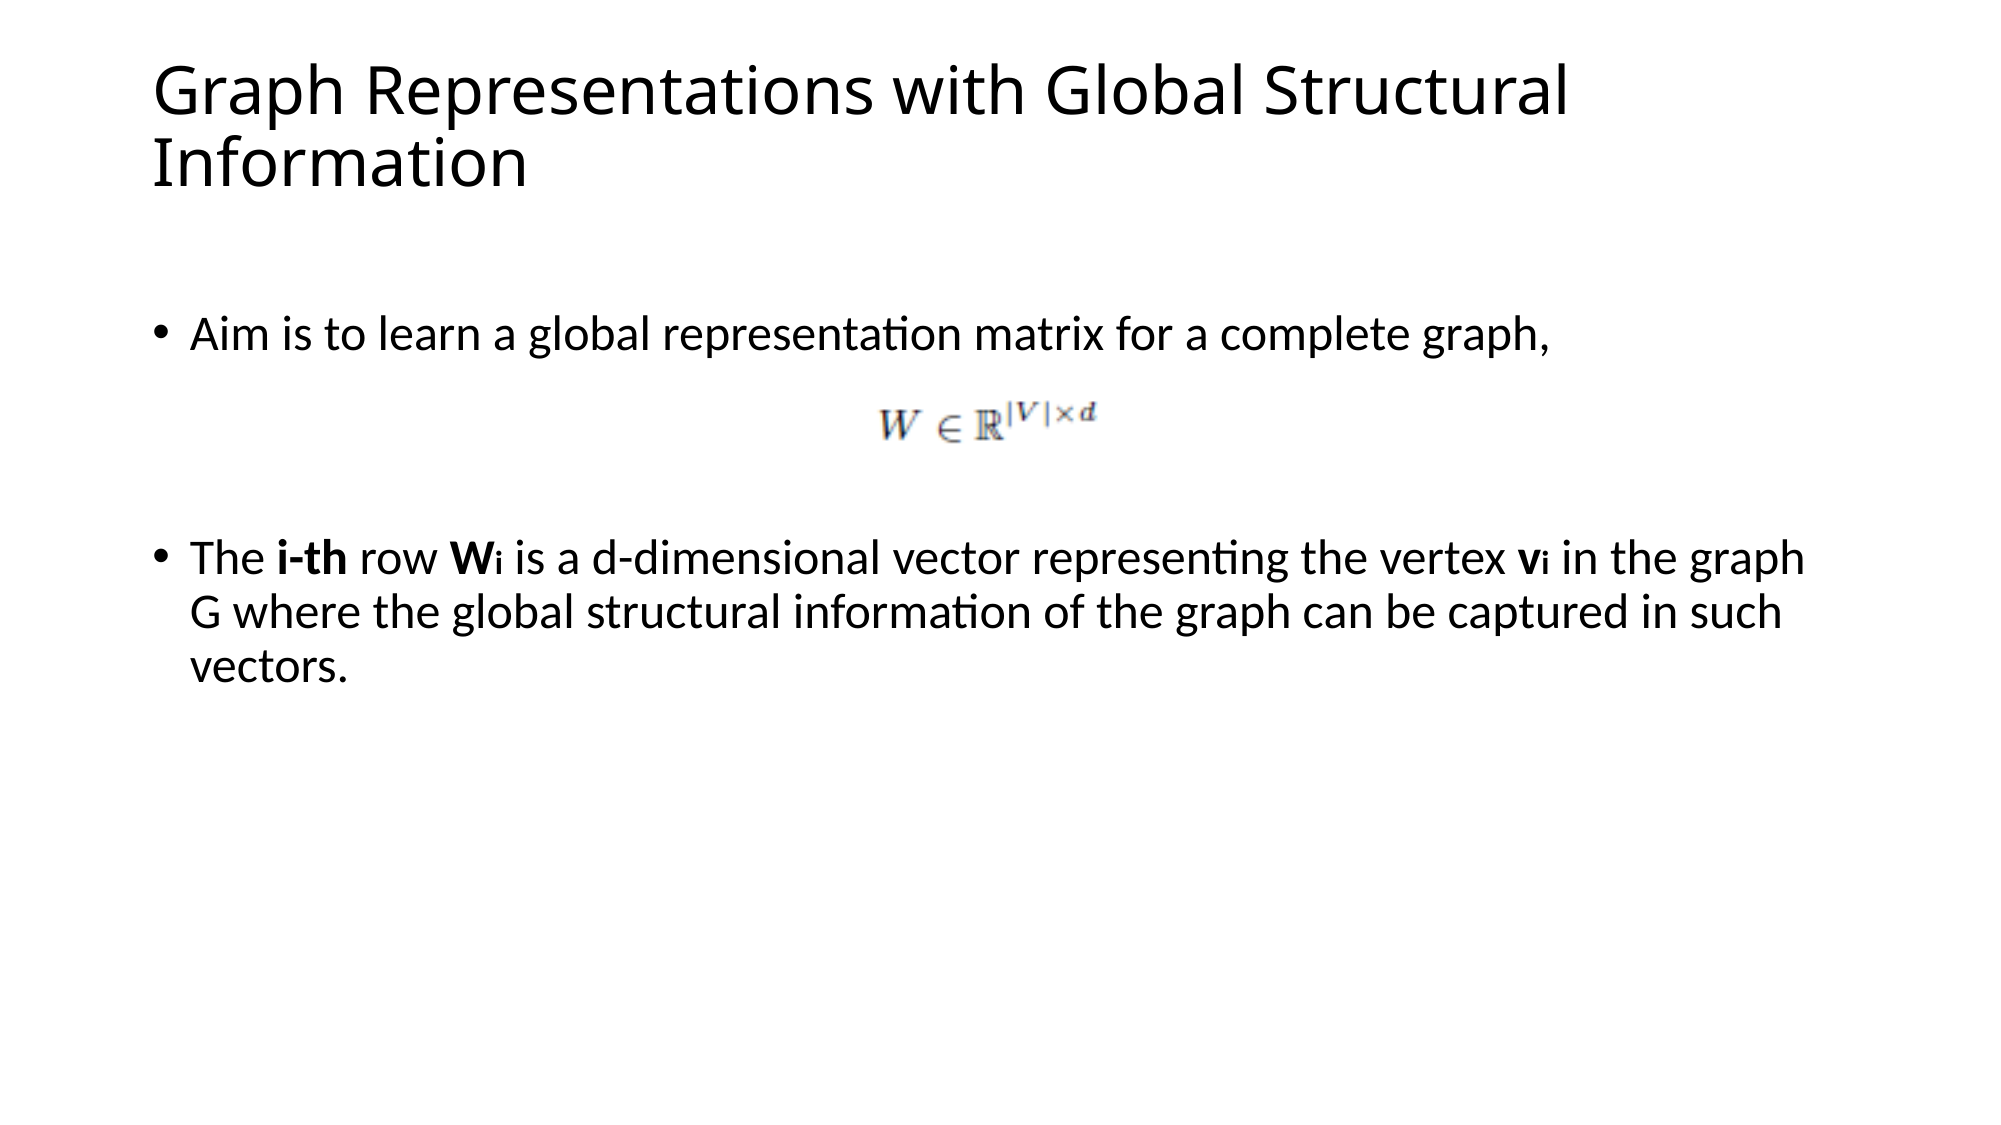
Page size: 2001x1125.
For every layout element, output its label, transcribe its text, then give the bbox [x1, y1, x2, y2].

title Graph Representations with Global Structural Information [137, 59, 1863, 278]
picture [873, 400, 1106, 457]
list Aim is to learn a global representation matrix for a complete graph, The i-th row Wi is a d-dimensional vector representing the vertex vi in the graph G where the global structural information of the graph can be captured in such vectors. [137, 299, 1863, 1014]
